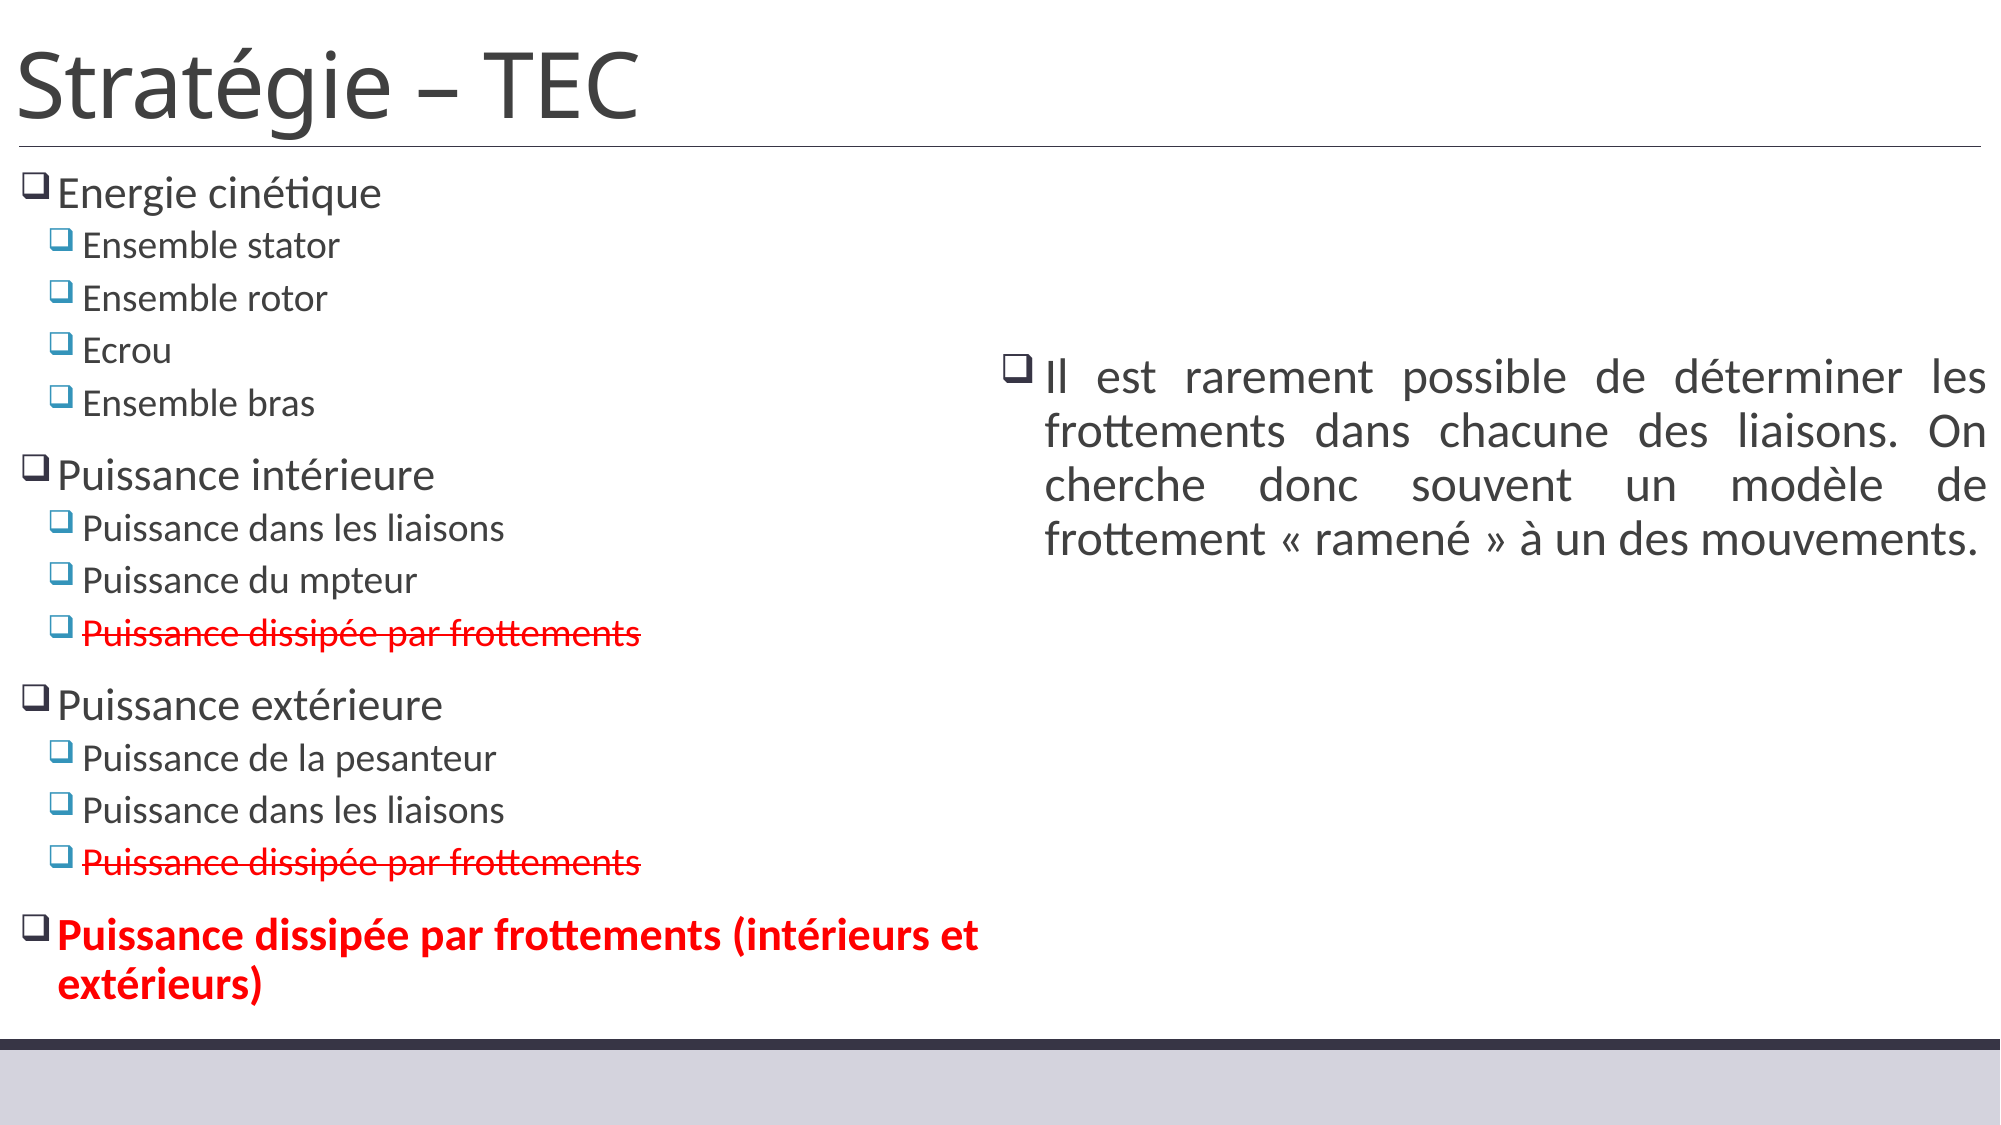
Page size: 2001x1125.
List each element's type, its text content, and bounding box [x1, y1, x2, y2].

title Stratégie – TEC [0, 0, 2000, 145]
text_box Il est rarement possible de déterminer les frottements dans chacune des liaisons. On cherche donc souvent un modèle de frottement « ramené » à un des mouvements. [999, 342, 1988, 1023]
list Energie cinétique Ensemble stator Ensemble rotor Ecrou Ensemble bras Puissance intérieure Puissance dans les liaisons Puissance du mpteur Puissance dissipée par frottements Puissance extérieure Puissance de la pesanteur Puissance dans les liaisons Puissance dissipée par frottements Puissance dissipée par frottements (intérieurs et extérieurs) [19, 161, 1000, 1023]
